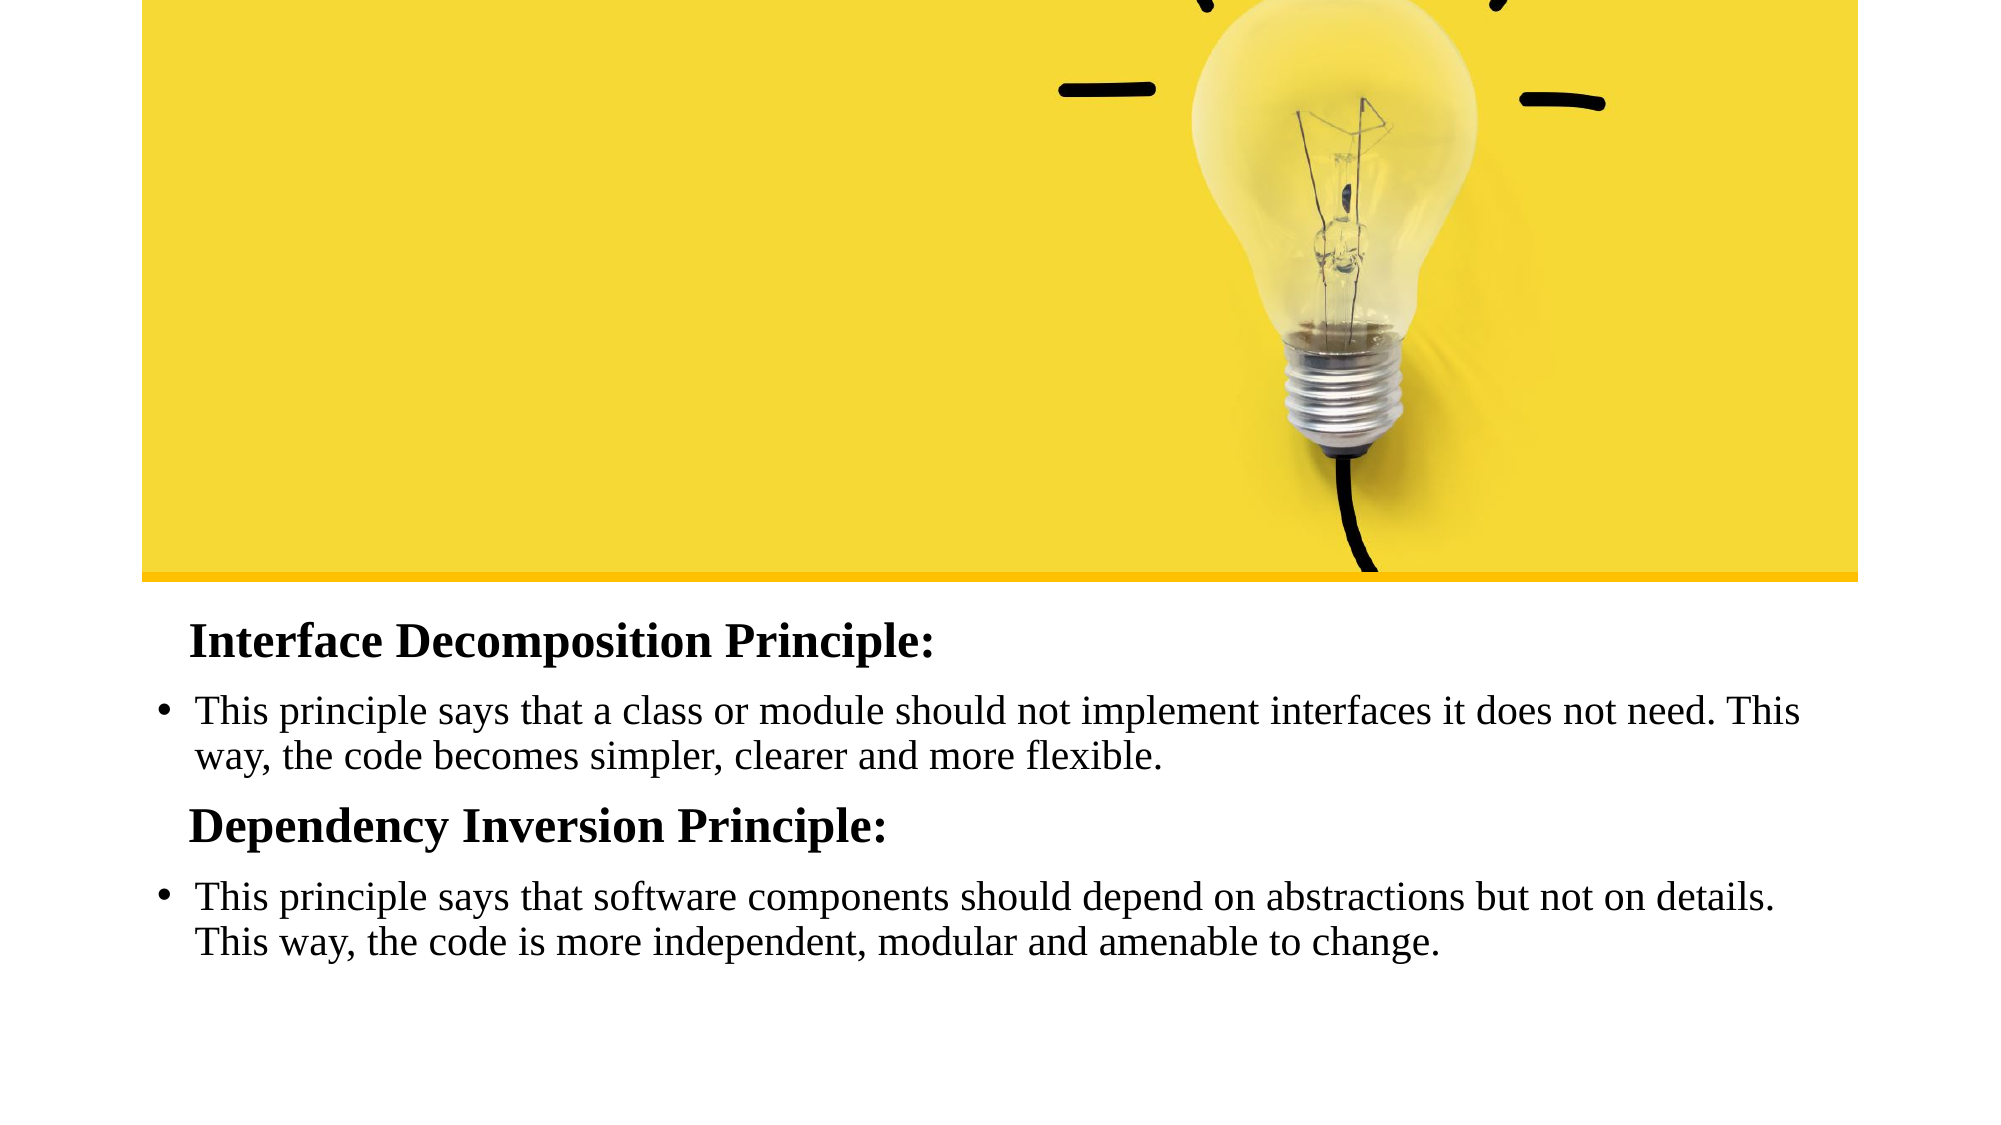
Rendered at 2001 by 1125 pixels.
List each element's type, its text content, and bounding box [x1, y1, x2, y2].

picture [142, 0, 1858, 576]
list Interface Decomposition Principle: This principle says that a class or module should not implement interfaces it does not need. This way, the code becomes simpler, clearer and more flexible. Dependency Inversion Principle: This principle says that software components should depend on abstractions but not on details. This way, the code is more independent, modular and amenable to change. [142, 606, 1863, 1055]
